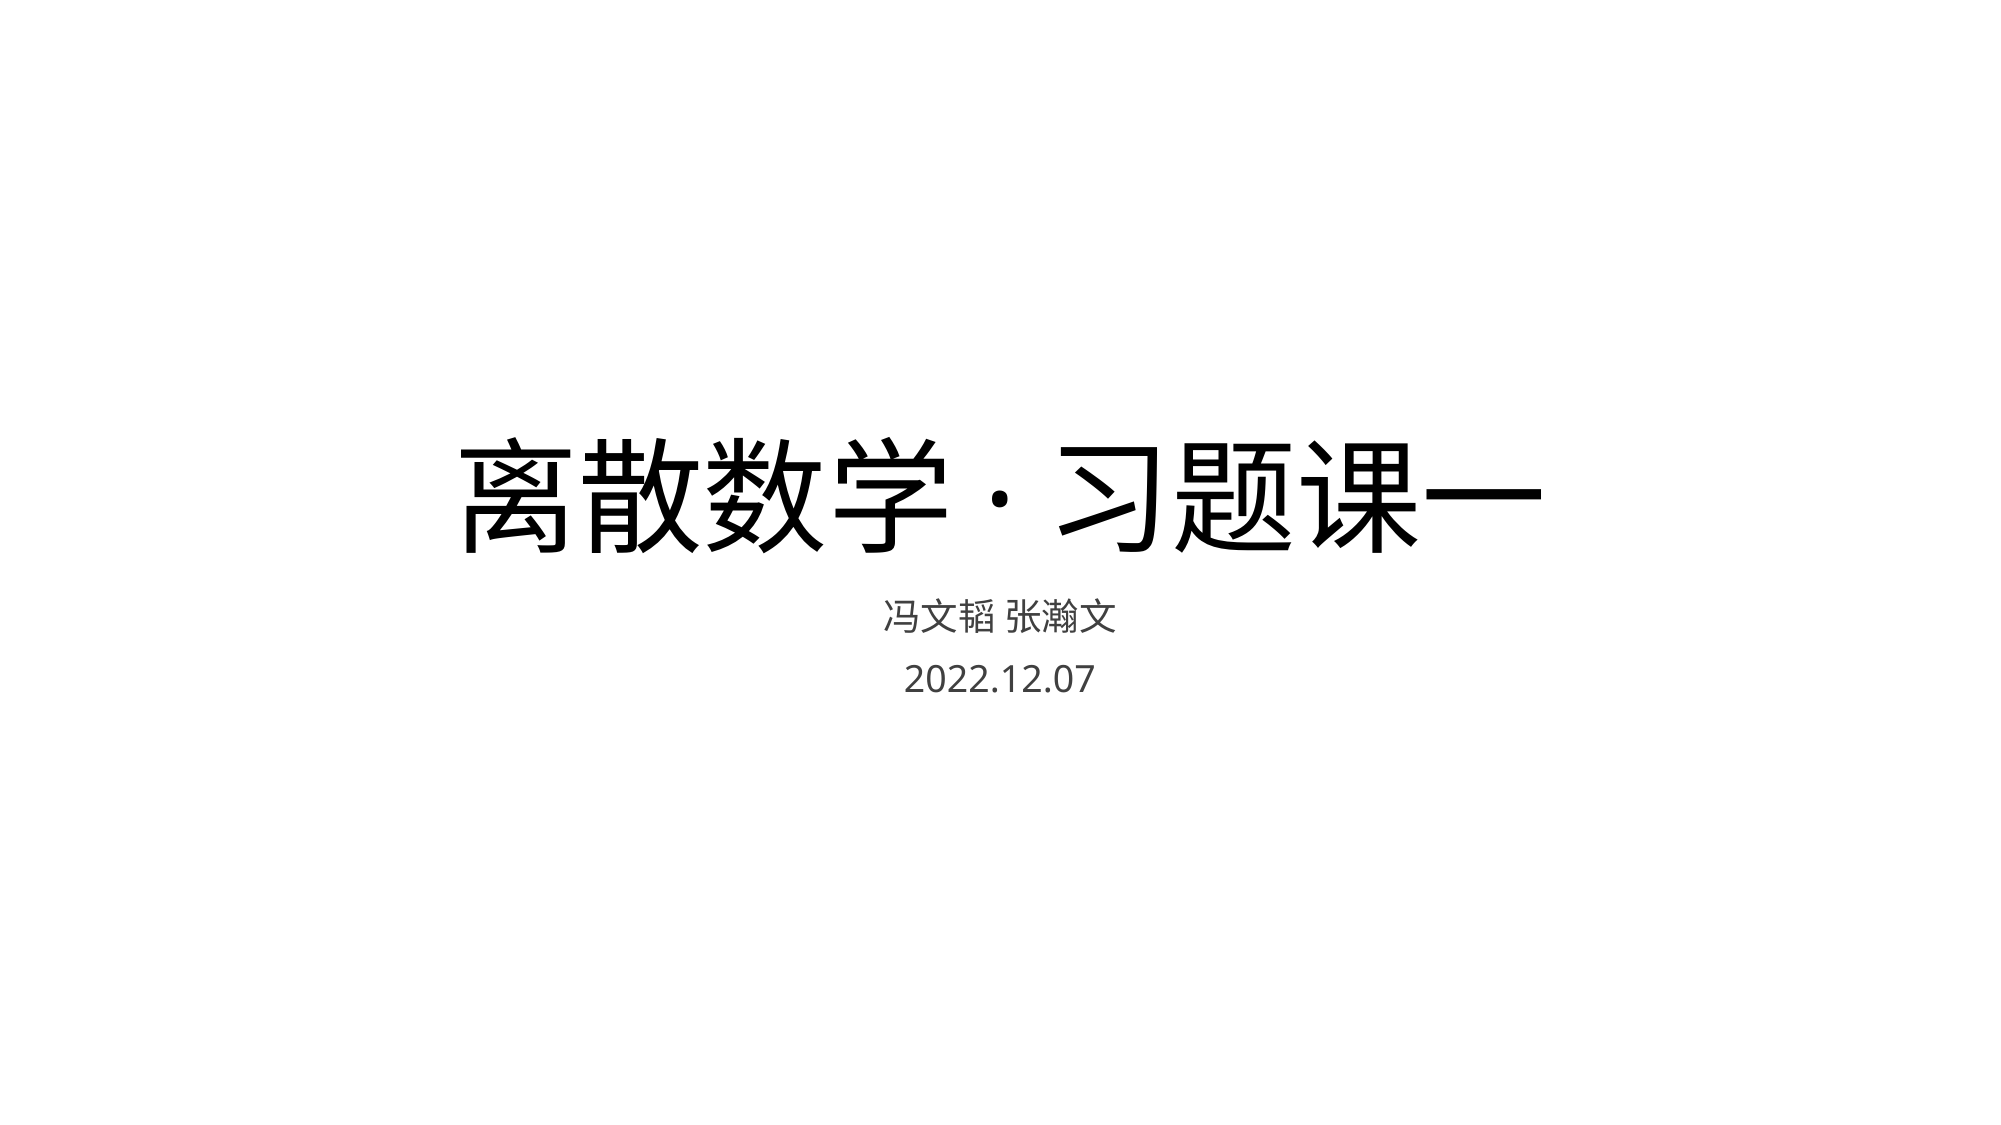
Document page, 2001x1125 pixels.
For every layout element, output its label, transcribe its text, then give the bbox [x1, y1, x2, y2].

subtitle 冯文韬 张瀚文 2022.12.07 [249, 590, 1750, 863]
title 离散数学·习题课一 [249, 217, 1750, 576]
